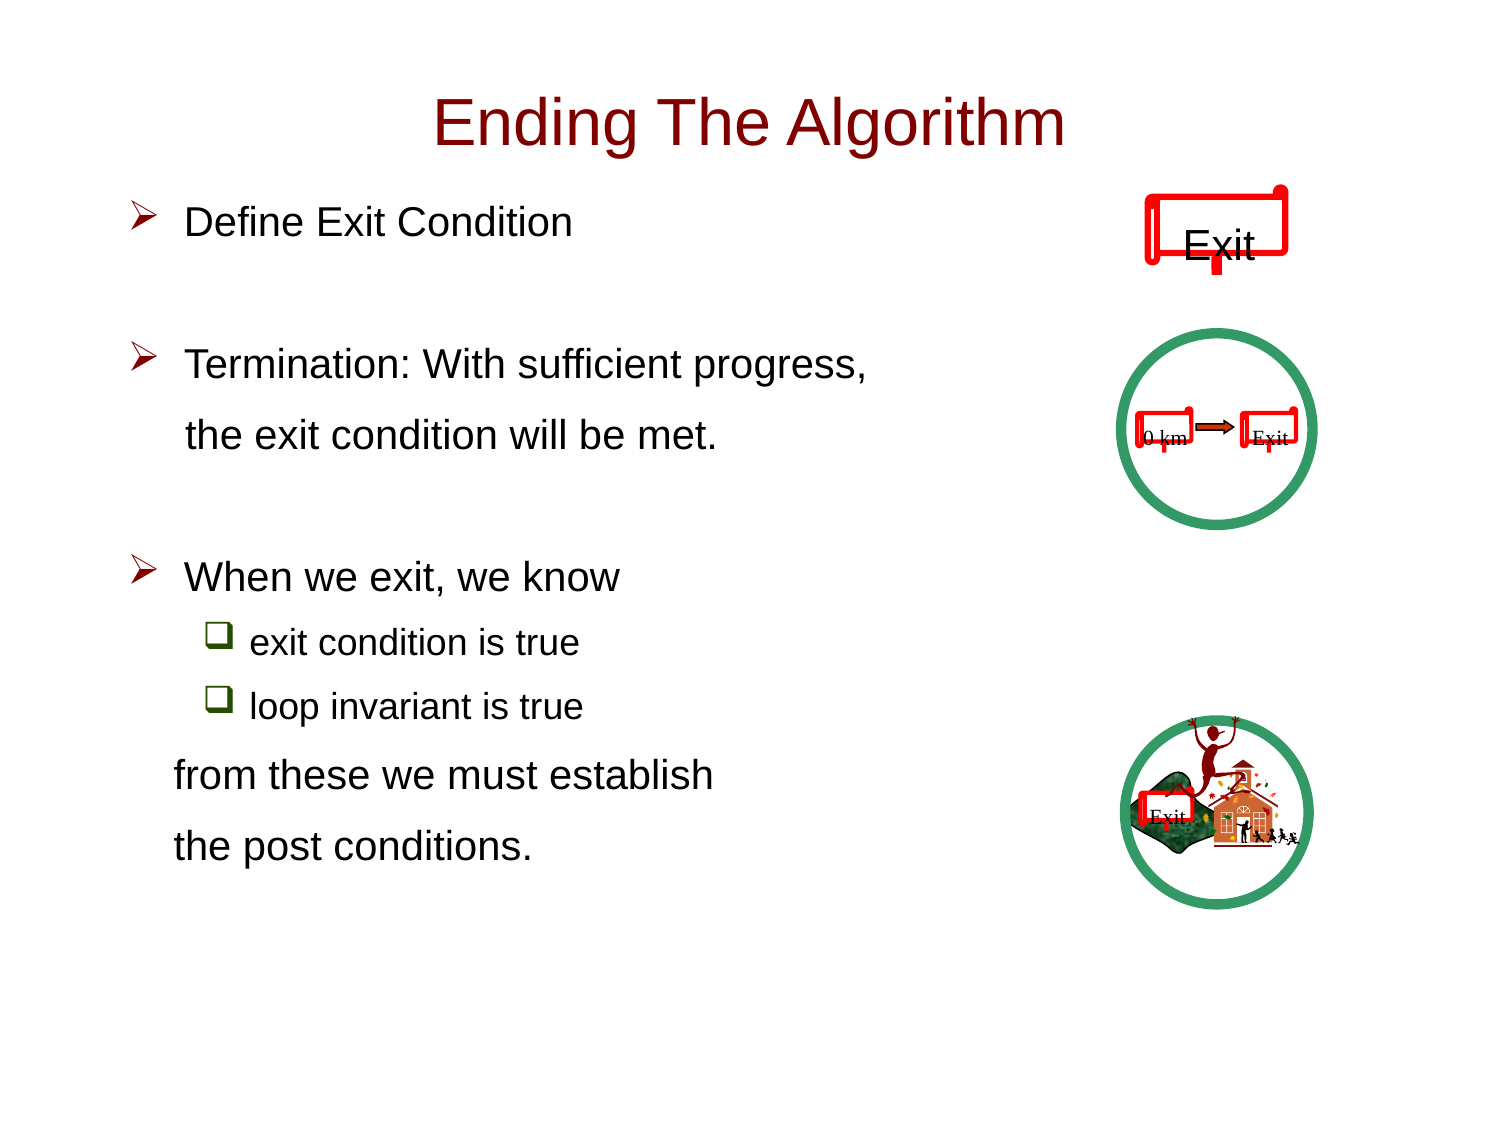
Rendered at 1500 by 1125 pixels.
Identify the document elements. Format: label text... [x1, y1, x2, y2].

title Ending The Algorithm [112, 24, 1388, 187]
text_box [1147, 187, 1286, 276]
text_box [1120, 332, 1313, 526]
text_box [1124, 712, 1309, 905]
list Define Exit Condition Termination: With sufficient progress, the exit condition will be met. When we exit, we know exit condition is true loop invariant is true from these we must establish the post conditions. [112, 187, 1388, 1088]
